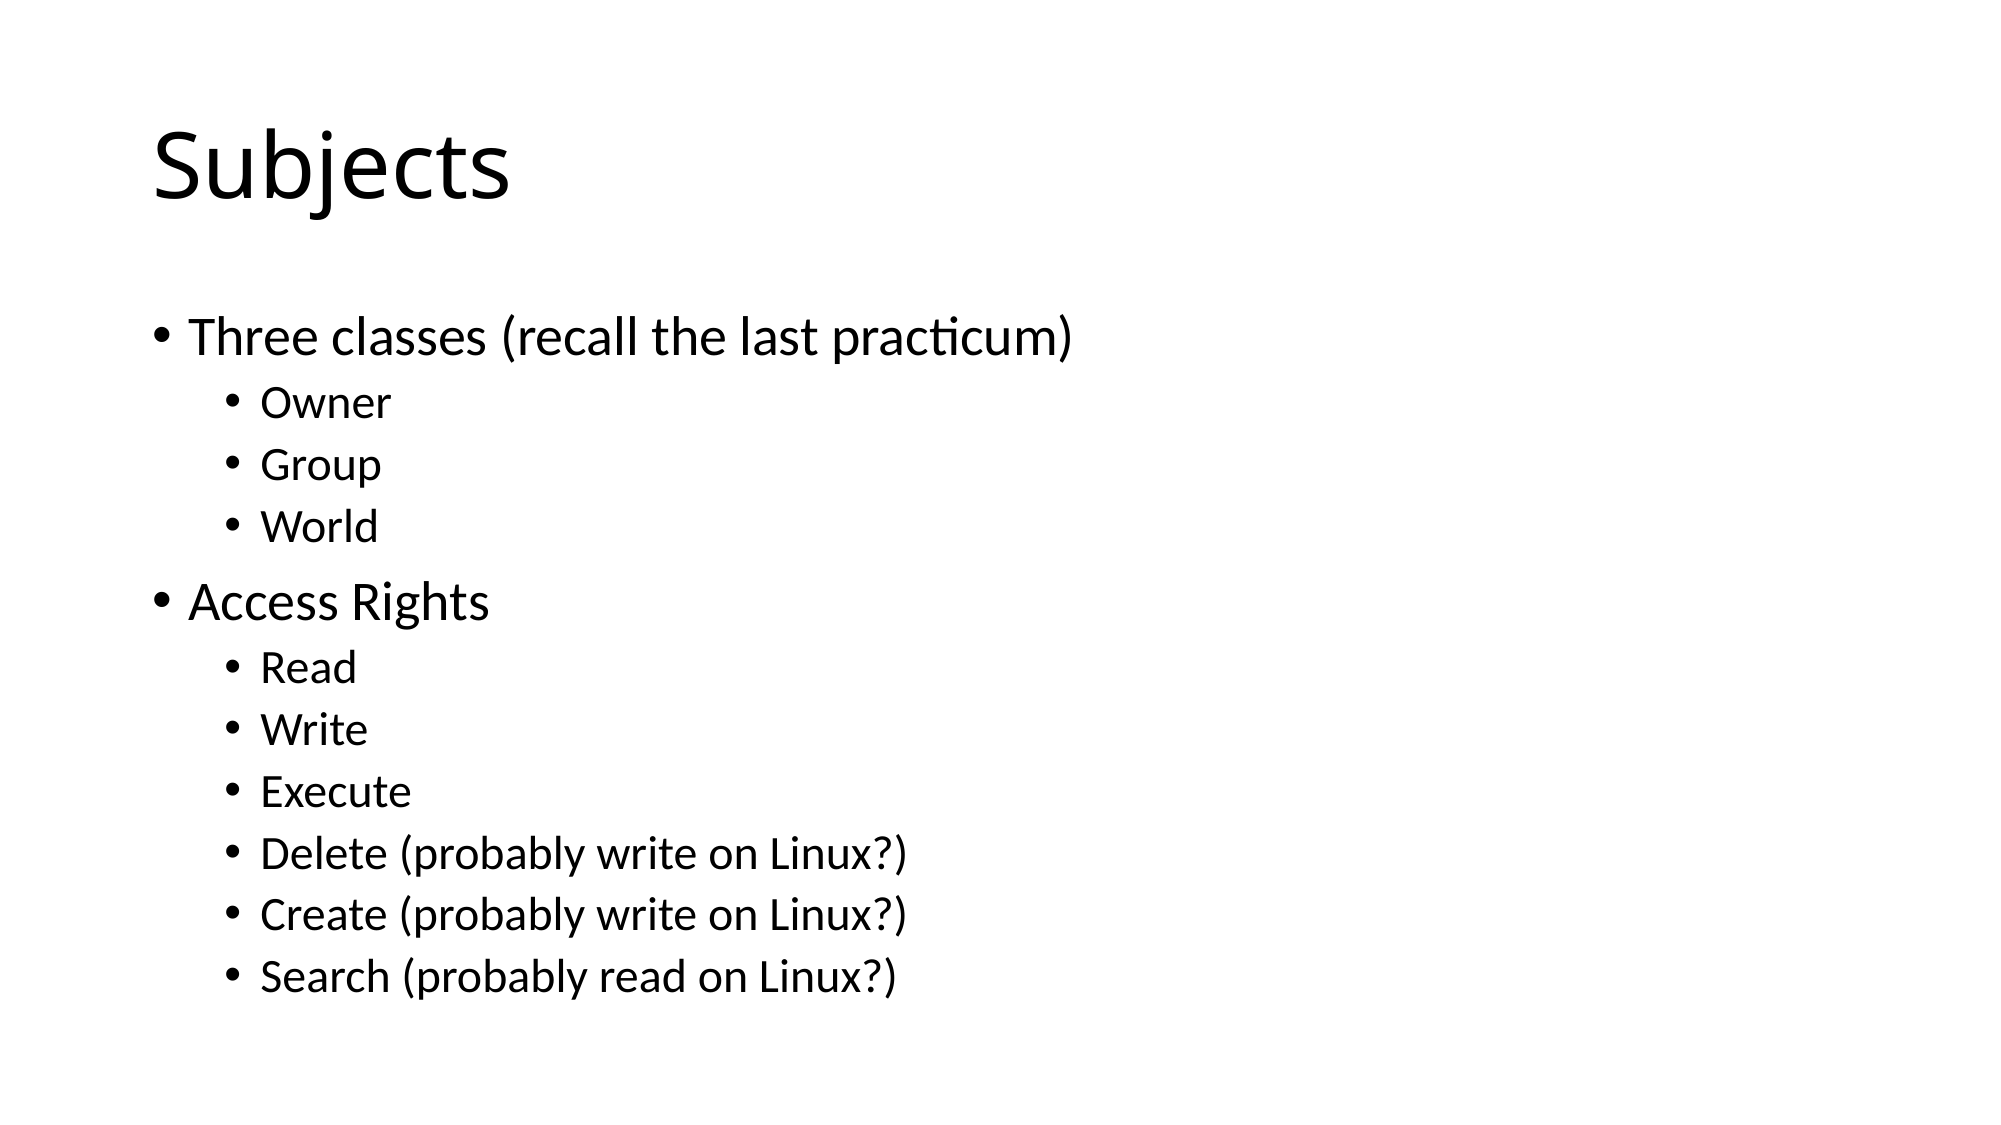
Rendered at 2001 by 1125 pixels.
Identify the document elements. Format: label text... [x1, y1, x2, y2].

list Three classes (recall the last practicum) Owner Group World Access Rights Read Write Execute Delete (probably write on Linux?) Create (probably write on Linux?) Search (probably read on Linux?) [137, 299, 1863, 1014]
title Subjects [137, 59, 1863, 278]
